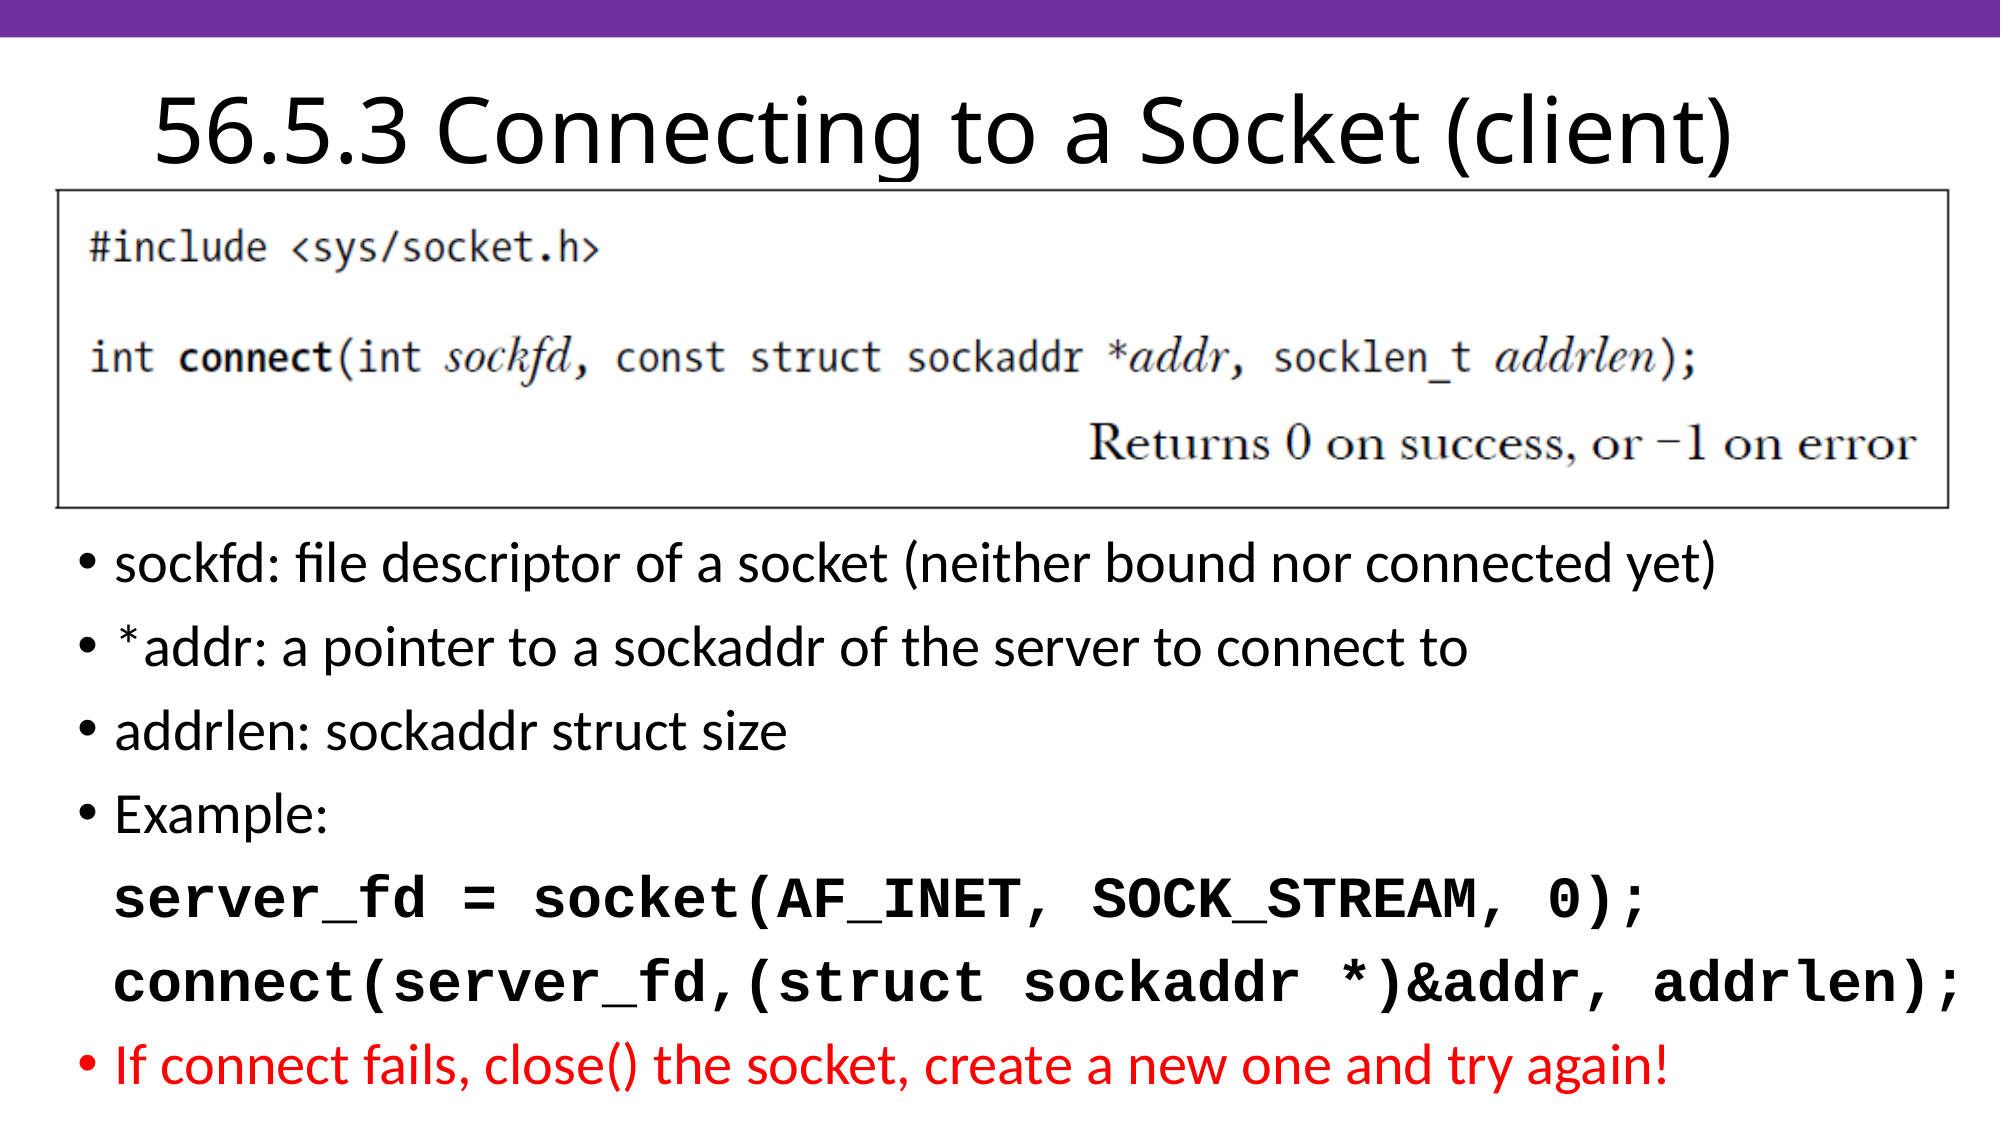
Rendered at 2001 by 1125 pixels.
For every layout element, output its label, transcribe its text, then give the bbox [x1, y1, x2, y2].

picture [49, 182, 1959, 513]
title 56.5.3 Connecting to a Socket (client) [137, 38, 1863, 182]
text_box [0, 0, 2000, 38]
list sockfd: file descriptor of a socket (neither bound nor connected yet) *addr: a pointer to a sockaddr of the server to connect to addrlen: sockaddr struct size Example: server_fd = socket(AF_INET, SOCK_STREAM, 0); connect(server_fd,(struct sockaddr *)&addr, addrlen); If connect fails, close() the socket, create a new one and try again! [62, 525, 1988, 1125]
